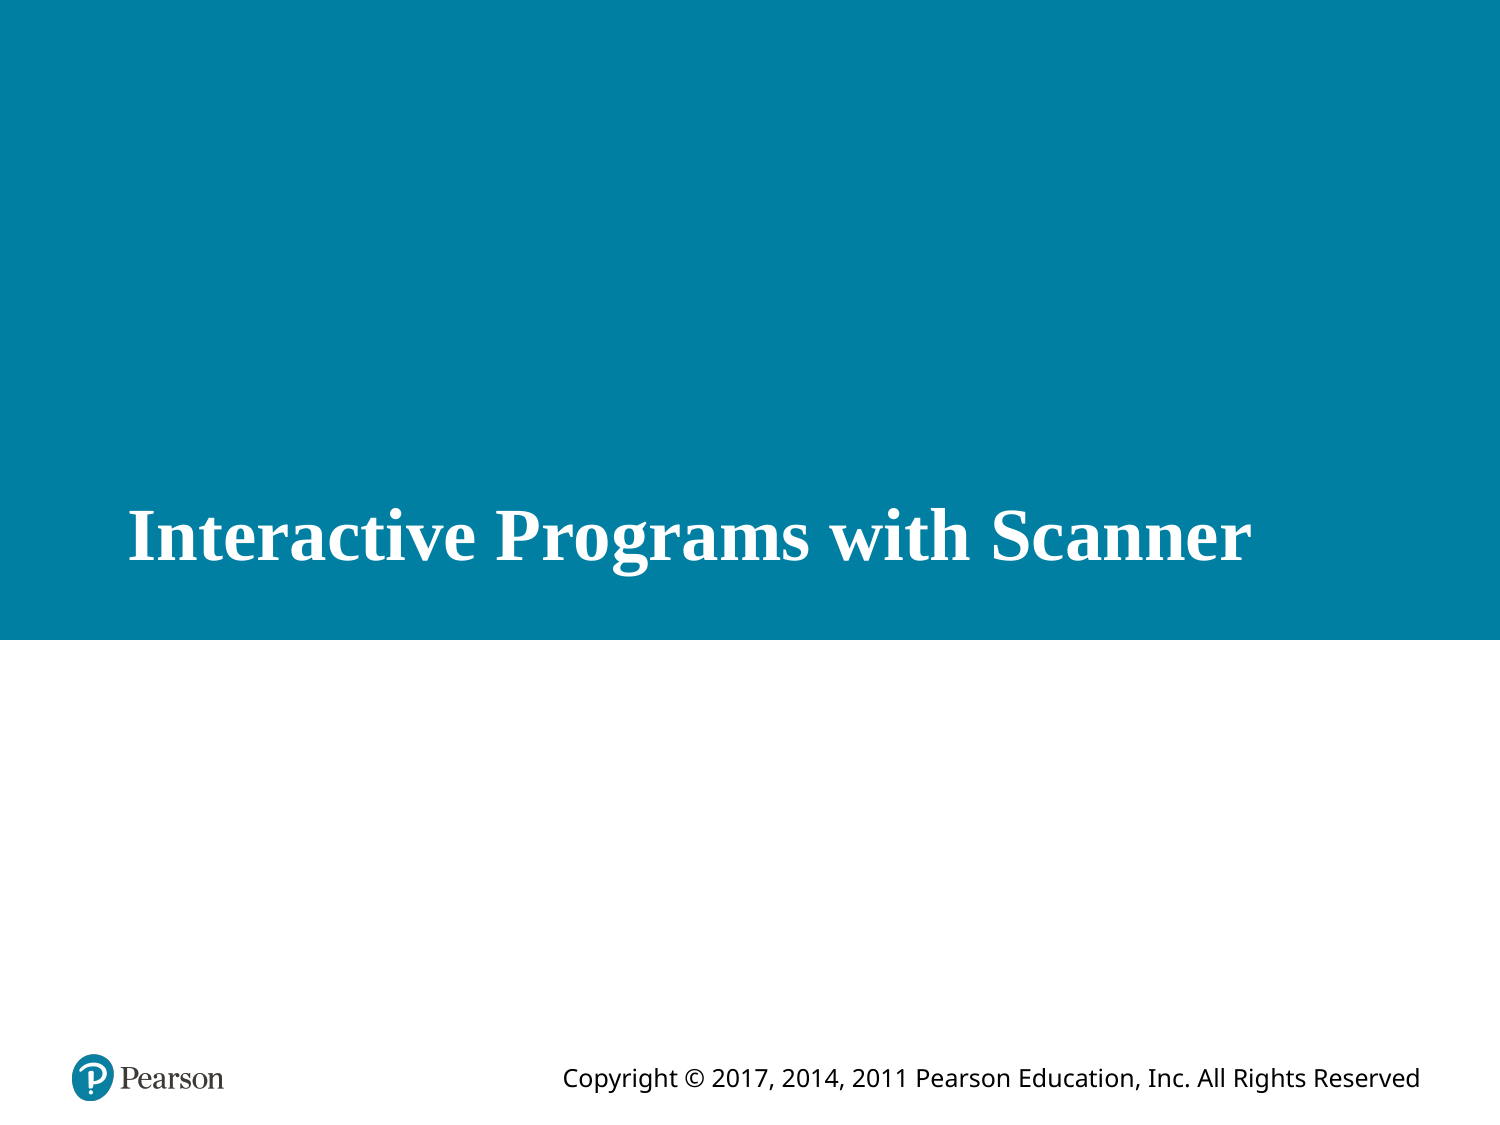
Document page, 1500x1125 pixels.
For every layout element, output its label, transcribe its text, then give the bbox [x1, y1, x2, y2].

picture [80, 1063, 106, 1088]
picture [72, 1054, 88, 1070]
picture [72, 1087, 83, 1101]
picture [98, 1054, 224, 1101]
title Interactive Programs with Scanner [112, 125, 1388, 591]
